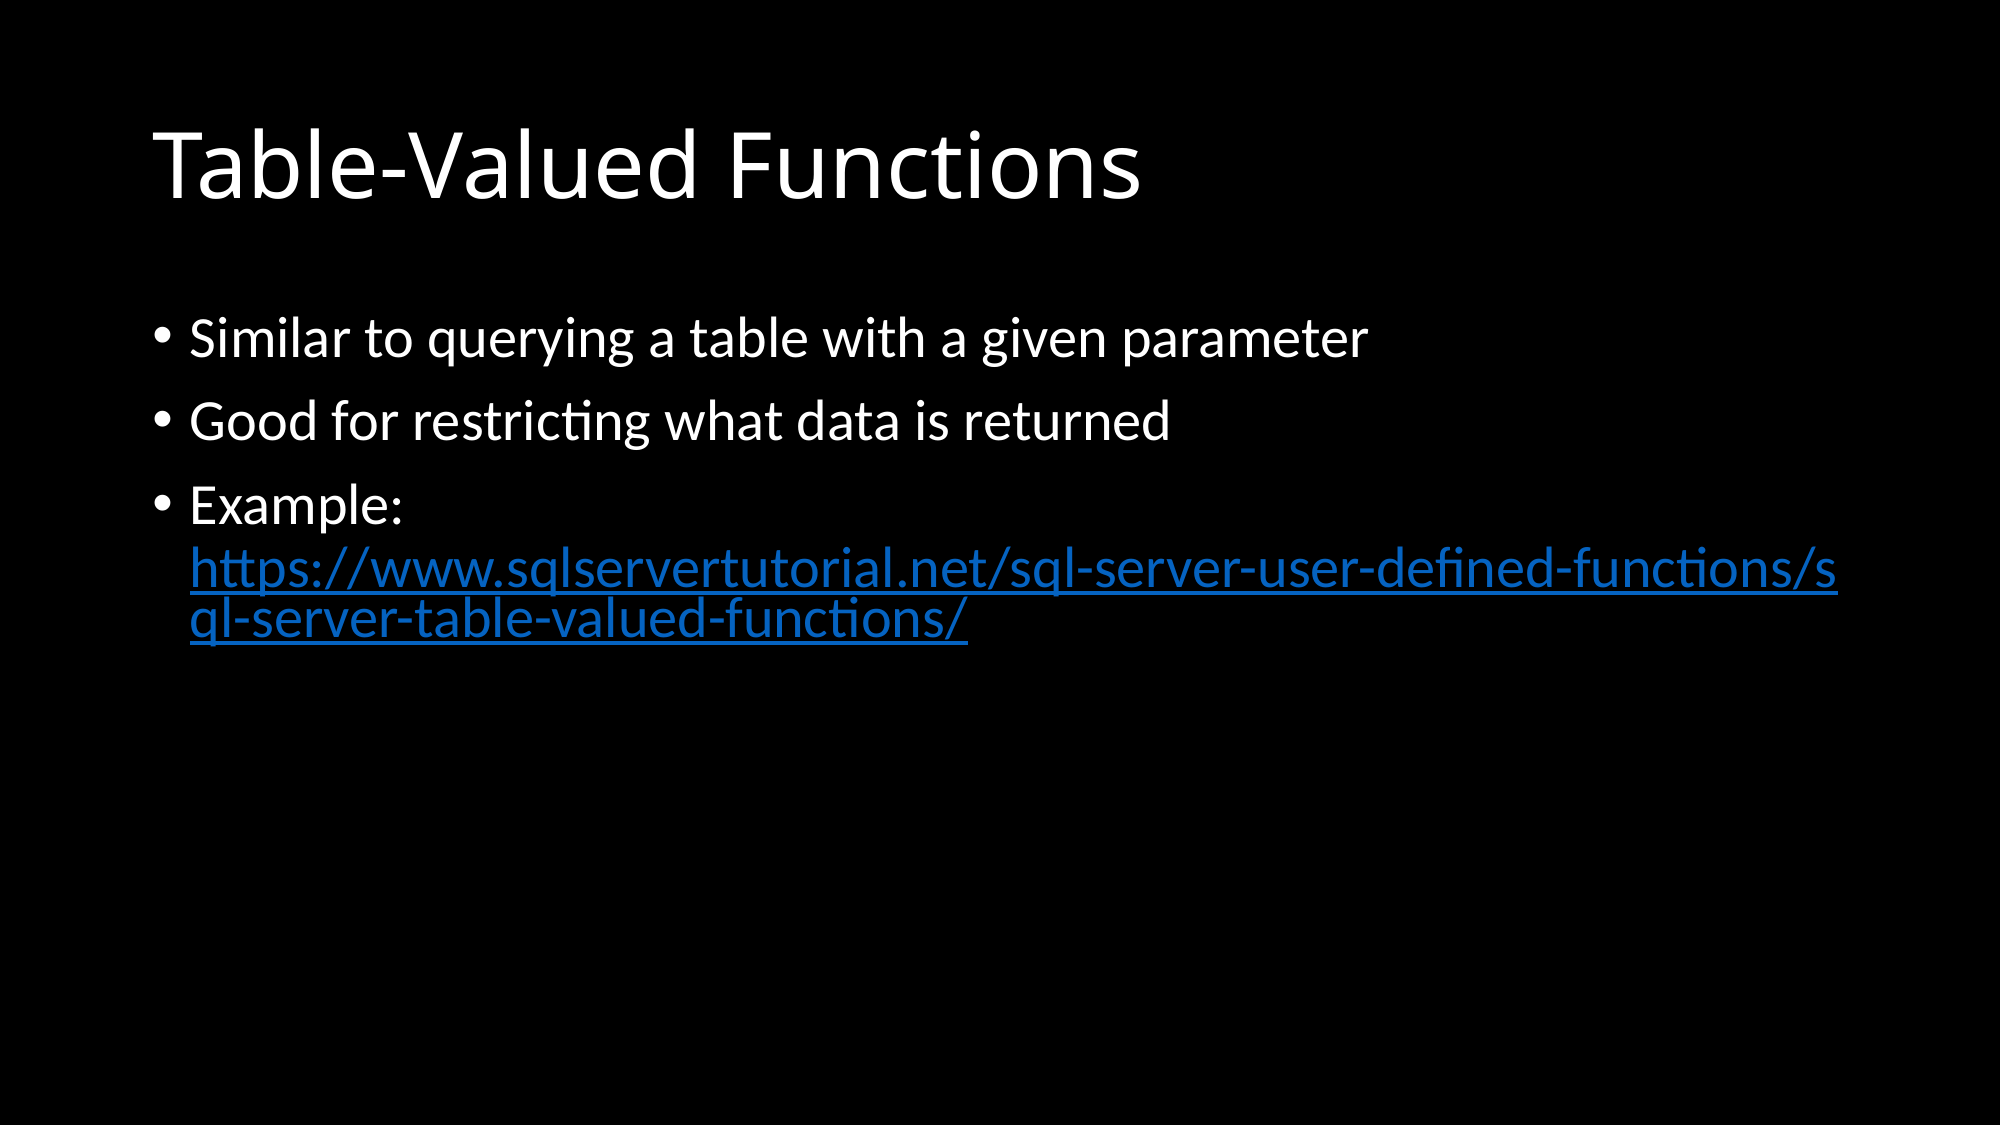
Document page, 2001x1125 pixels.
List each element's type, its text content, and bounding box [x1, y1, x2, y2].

title Table-Valued Functions [137, 59, 1863, 278]
list Similar to querying a table with a given parameter Good for restricting what data is returned Example: https://www.sqlservertutorial.net/sql-server-user-defined-functions/sql-server-table-valued-functions/ [137, 299, 1863, 1014]
